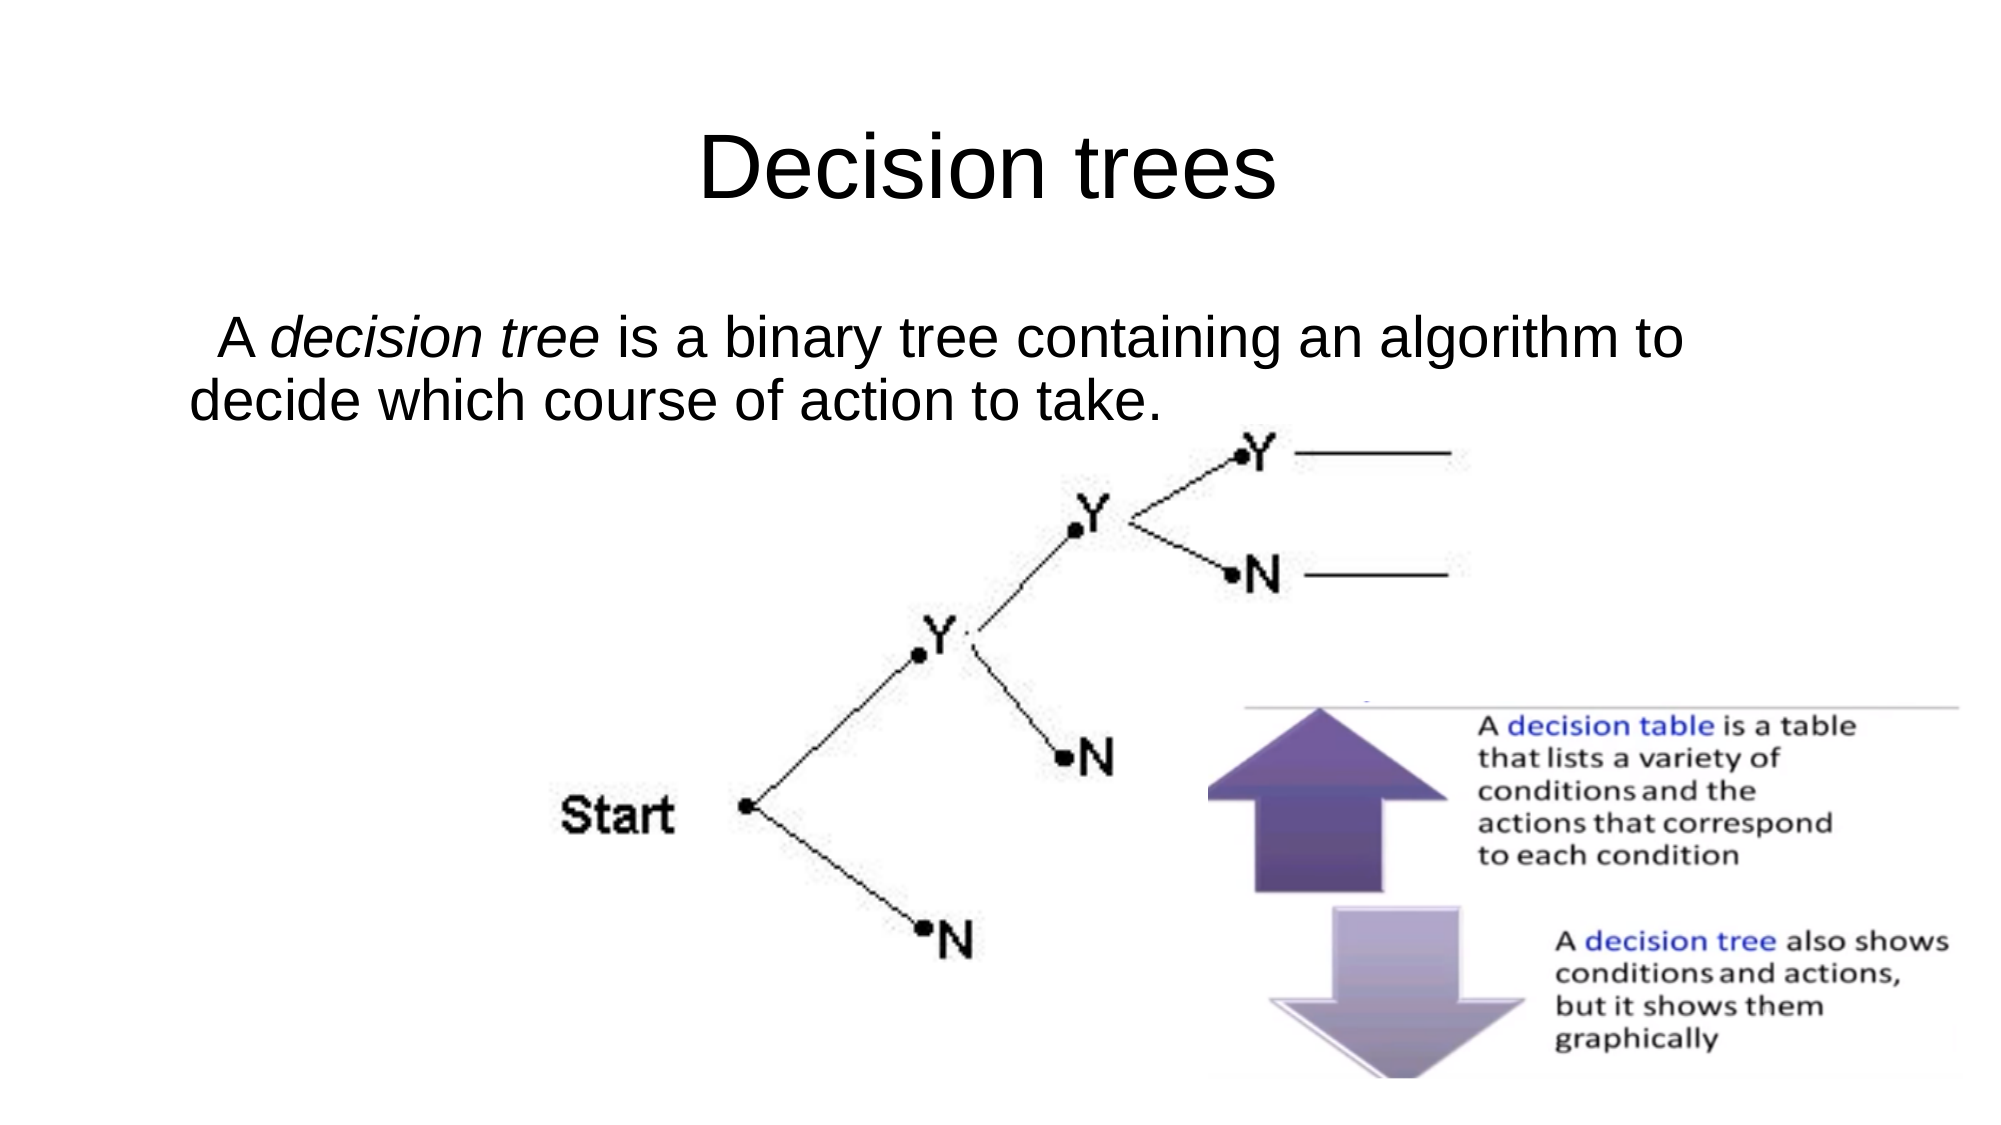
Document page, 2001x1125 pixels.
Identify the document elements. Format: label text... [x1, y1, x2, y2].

title Decision trees [137, 59, 1863, 278]
list A decision tree is a binary tree containing an algorithm to decide which course of action to take. [137, 299, 1863, 1014]
picture [524, 424, 2000, 1105]
